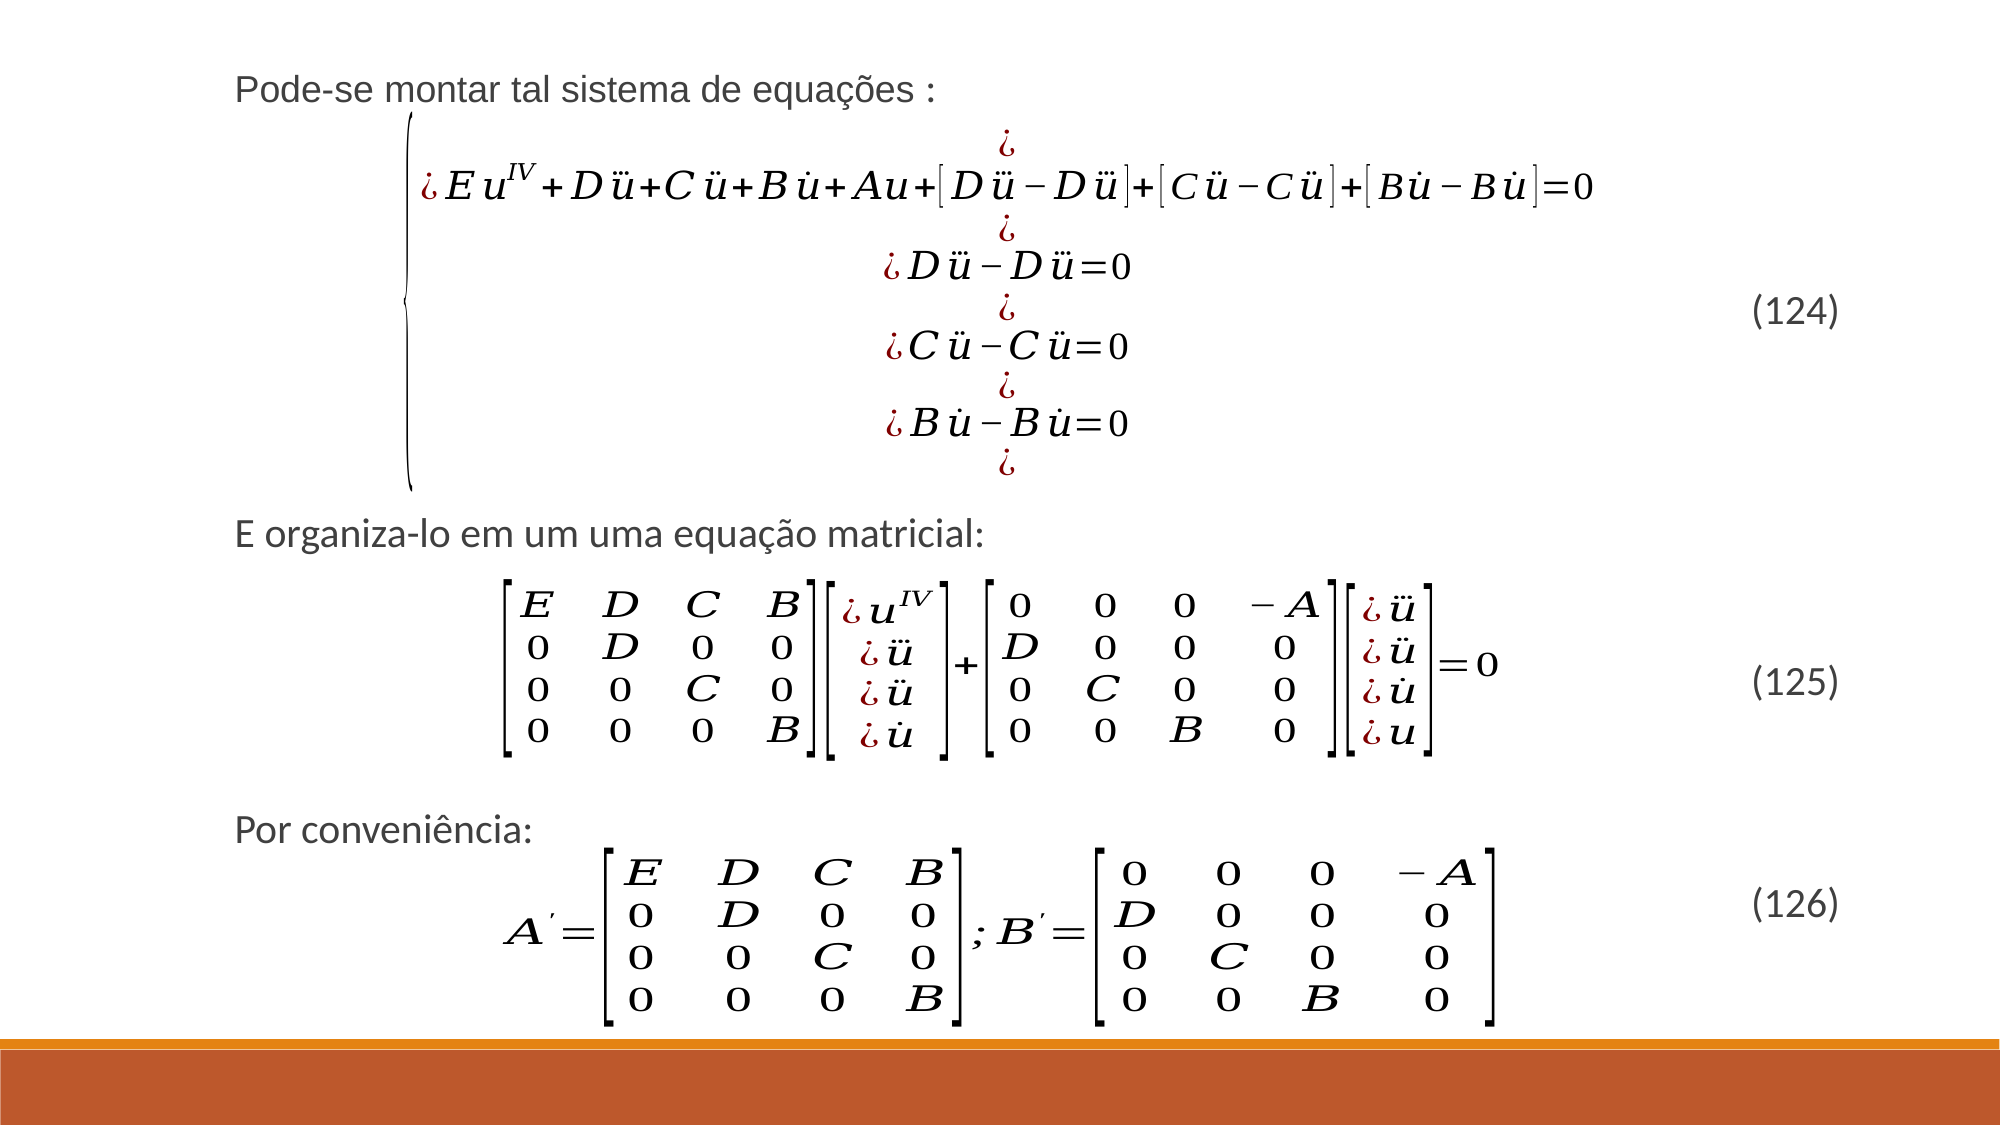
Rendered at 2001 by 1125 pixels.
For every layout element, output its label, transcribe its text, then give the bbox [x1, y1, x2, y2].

text_box Pode-se montar tal sistema de equações : (124) E organiza-lo em um uma equação matricial: (125) Por conveniência: (126) [204, 58, 1855, 1031]
